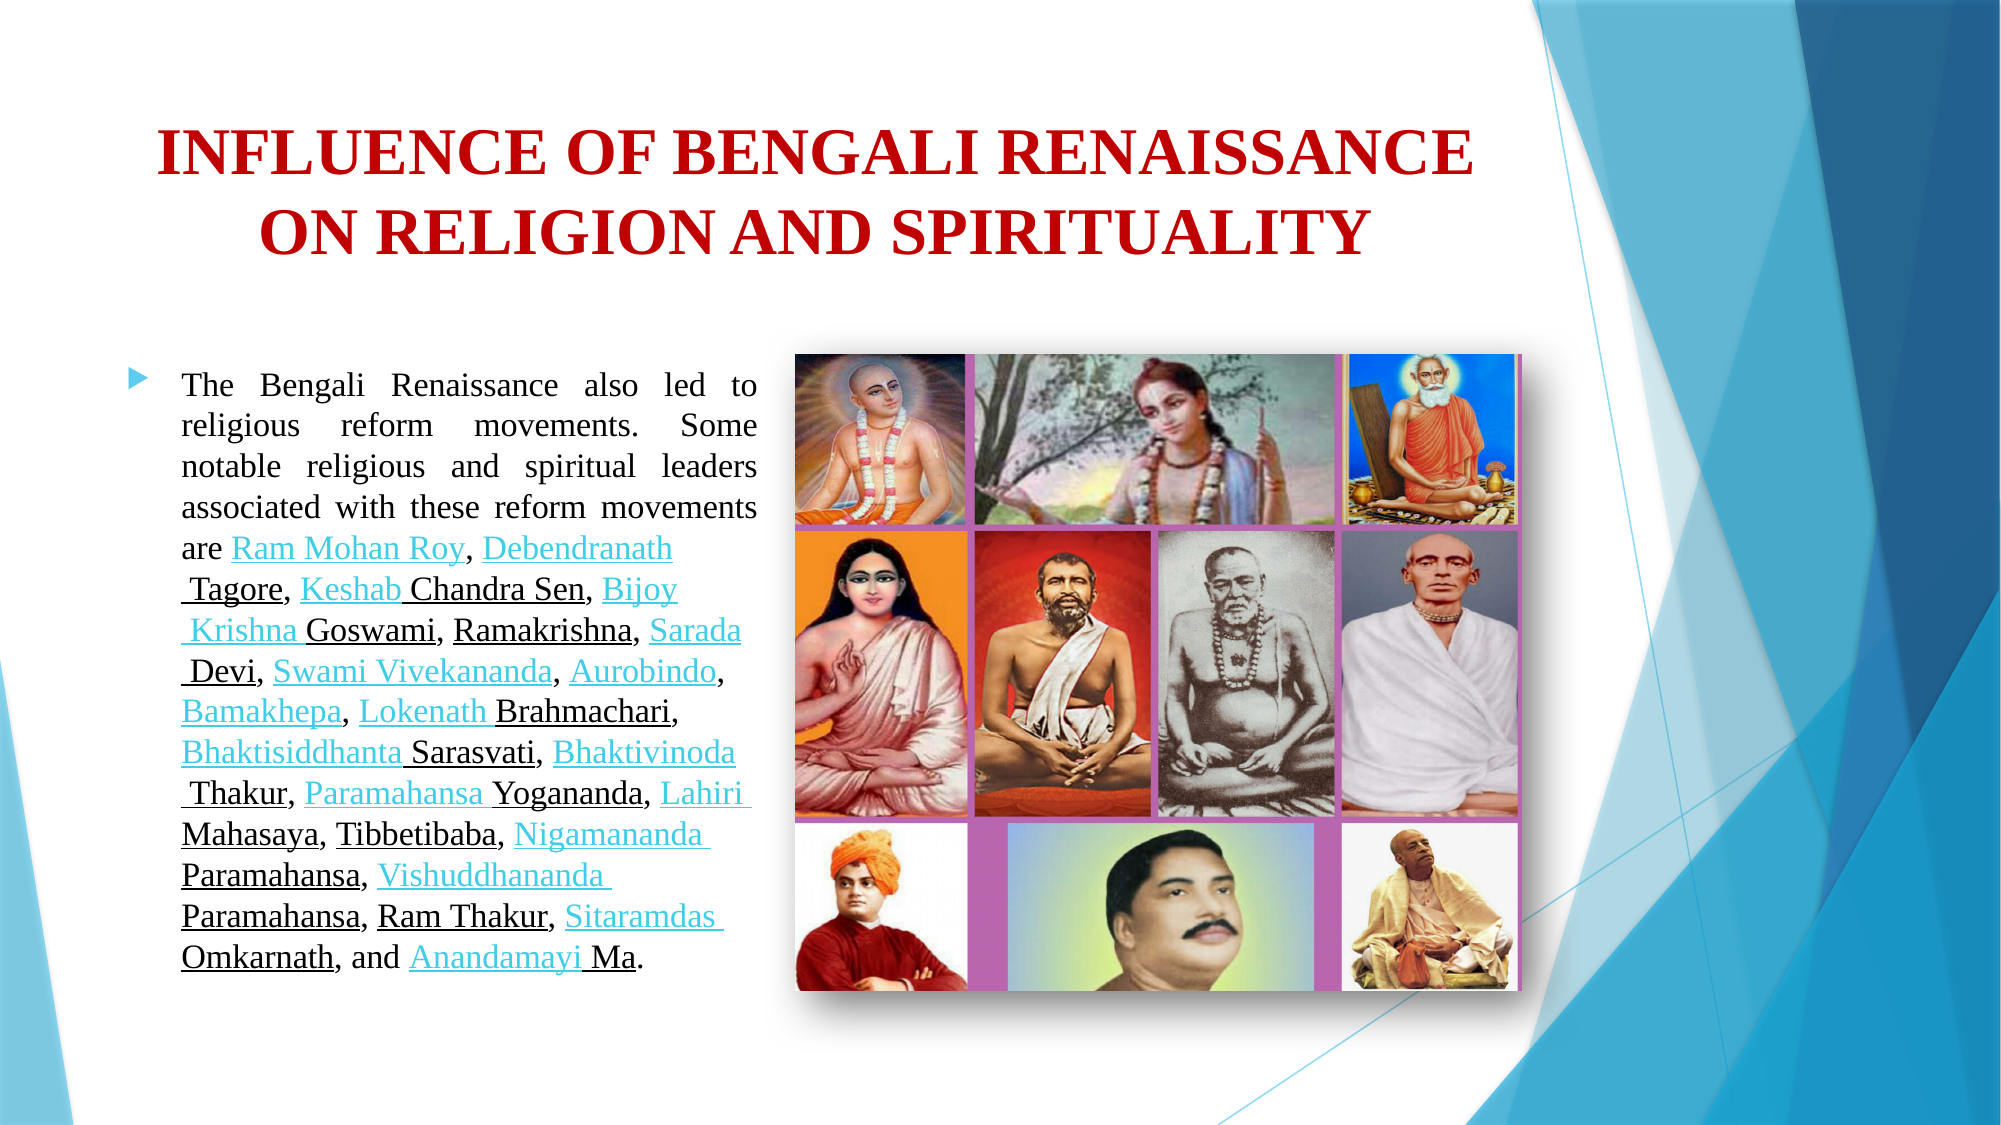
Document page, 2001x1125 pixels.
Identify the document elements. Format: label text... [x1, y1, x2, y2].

title INFLUENCE OF BENGALI RENAISSANCE ON RELIGION AND SPIRITUALITY [111, 99, 1522, 317]
list The Bengali Renaissance also led to religious reform movements. Some notable religious and spiritual leaders associated with these reform movements are Ram Mohan Roy, Debendranath Tagore, Keshab Chandra Sen, Bijoy Krishna Goswami, Ramakrishna, Sarada Devi, Swami Vivekananda, Aurobindo, Bamakhepa, Lokenath Brahmachari, Bhaktisiddhanta Sarasvati, Bhaktivinoda Thakur, Paramahansa Yogananda, Lahiri Mahasaya, Tibbetibaba, Nigamananda Paramahansa, Vishuddhananda Paramahansa, Ram Thakur, Sitaramdas Omkarnath, and Anandamayi Ma. [111, 354, 773, 992]
picture [794, 353, 1522, 992]
